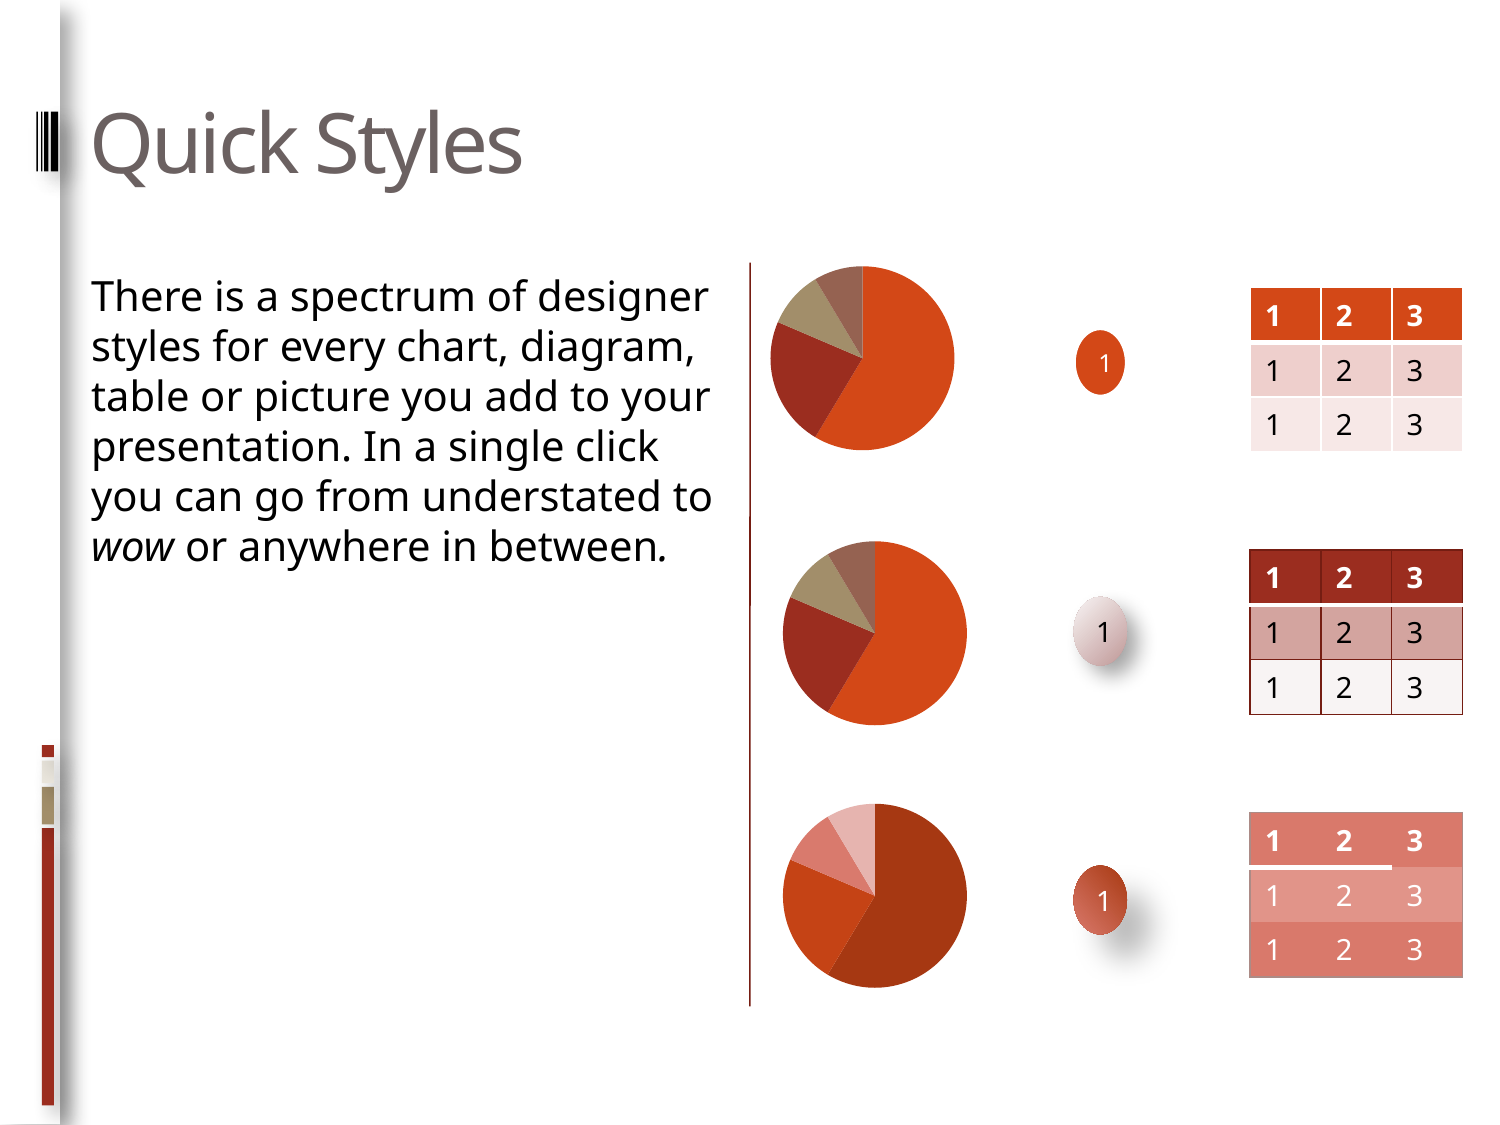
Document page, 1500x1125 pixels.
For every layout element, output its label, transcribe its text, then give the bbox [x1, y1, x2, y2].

chart [749, 799, 1001, 992]
table_cell 1 [1251, 398, 1320, 451]
table_cell 3 [1392, 660, 1462, 714]
table_header 3 [1393, 288, 1462, 340]
table_cell 3 [1392, 867, 1462, 922]
table_cell 3 [1392, 922, 1462, 976]
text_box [993, 762, 1208, 1038]
table_cell 2 [1322, 607, 1391, 659]
table_header 1 [1251, 813, 1321, 865]
table_header 2 [1321, 813, 1392, 865]
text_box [993, 224, 1208, 493]
table_cell 1 [1251, 607, 1320, 659]
table_header 1 [1251, 551, 1320, 603]
table_header 3 [1392, 551, 1462, 603]
chart [762, 262, 963, 455]
list There is a spectrum of designer styles for every chart, diagram, table or picture you add to your presentation. In a single click you can go from understated to wow or anywhere in between. [76, 262, 739, 1005]
table_header 2 [1322, 288, 1391, 340]
table_cell 1 [1251, 345, 1320, 396]
table_cell 2 [1322, 660, 1391, 714]
table_header 2 [1322, 551, 1391, 603]
table_cell 1 [1251, 660, 1320, 714]
table_cell 3 [1393, 398, 1462, 451]
table_header 3 [1392, 813, 1462, 867]
table_cell 1 [1251, 870, 1321, 922]
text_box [993, 493, 1208, 762]
table_cell 3 [1392, 607, 1462, 659]
table_cell 2 [1321, 922, 1392, 976]
table_cell 2 [1321, 870, 1392, 922]
chart [774, 537, 976, 730]
table_cell 1 [1251, 922, 1321, 976]
title Quick Styles [75, 34, 1425, 247]
table_cell 2 [1322, 398, 1391, 451]
table_header 1 [1251, 288, 1320, 340]
table_cell 2 [1322, 345, 1391, 396]
table_cell 3 [1393, 345, 1462, 396]
